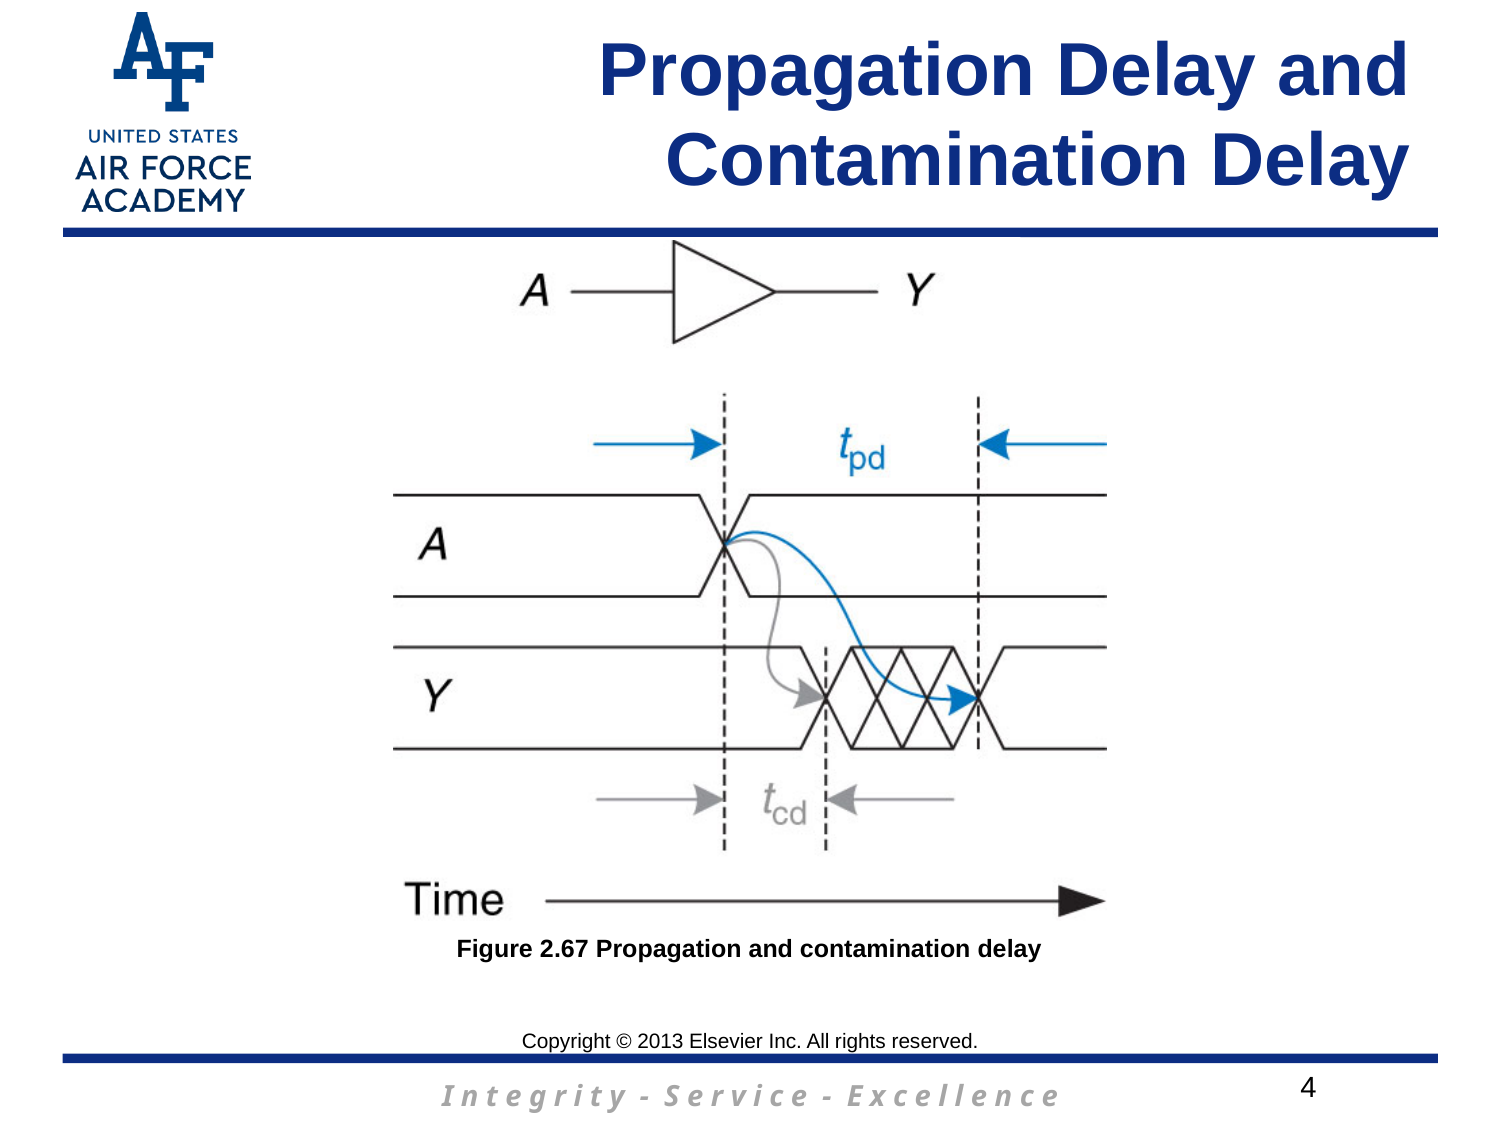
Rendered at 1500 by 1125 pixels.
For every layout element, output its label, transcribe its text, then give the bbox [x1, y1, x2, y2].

picture [393, 240, 1107, 926]
picture [75, 12, 251, 212]
slide_number 4 [1133, 1025, 1484, 1104]
text_box Propagation Delay and Contamination Delay [313, 12, 1426, 200]
text_box Figure 2.67 Propagation and contamination delay [441, 933, 1058, 970]
text_box Copyright © 2013 Elsevier Inc. All rights reserved. [424, 1020, 1076, 1079]
